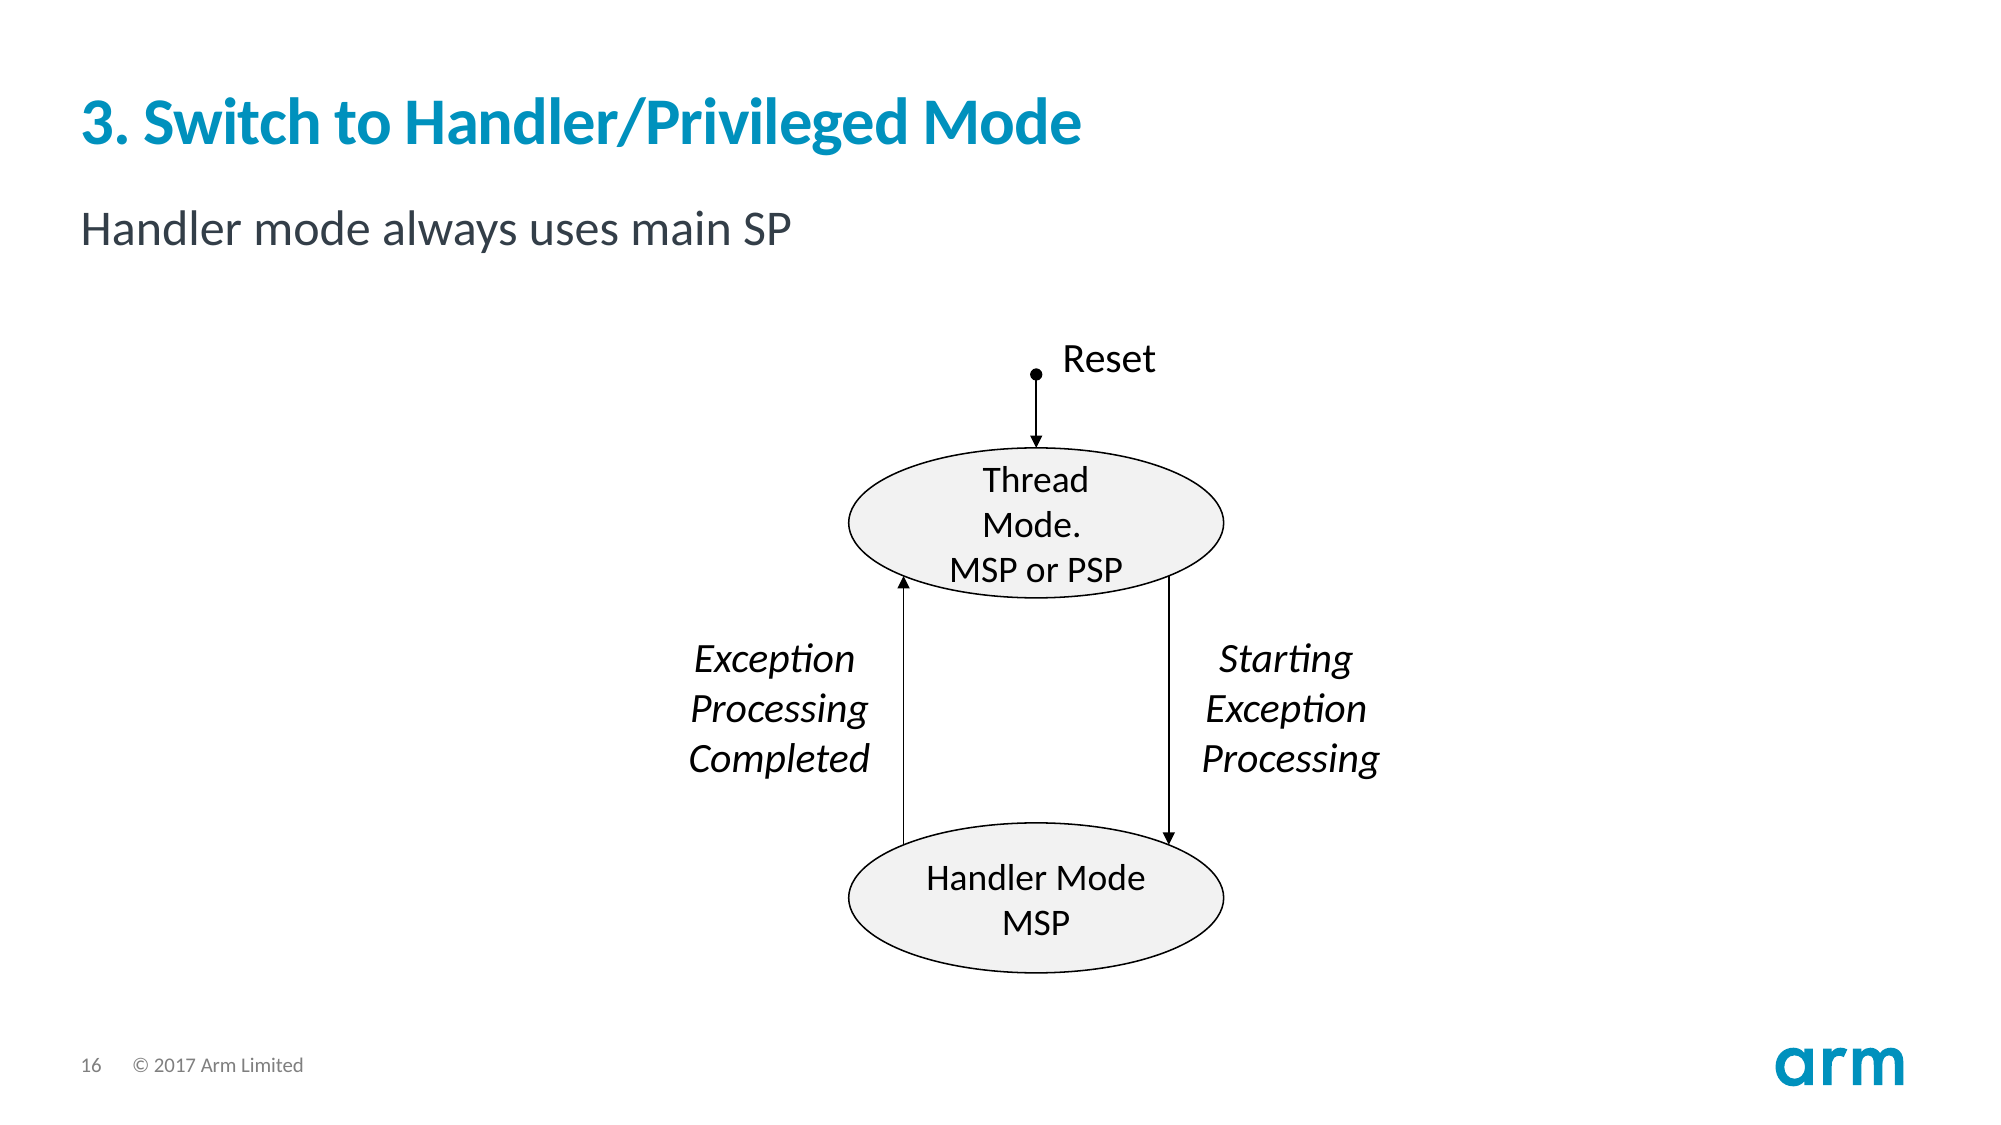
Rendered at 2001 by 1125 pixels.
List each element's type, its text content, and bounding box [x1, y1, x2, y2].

list Handler mode always uses main SP [80, 202, 1853, 923]
title 3. Switch to Handler/Privileged Mode [80, 48, 1915, 158]
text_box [672, 322, 1398, 973]
